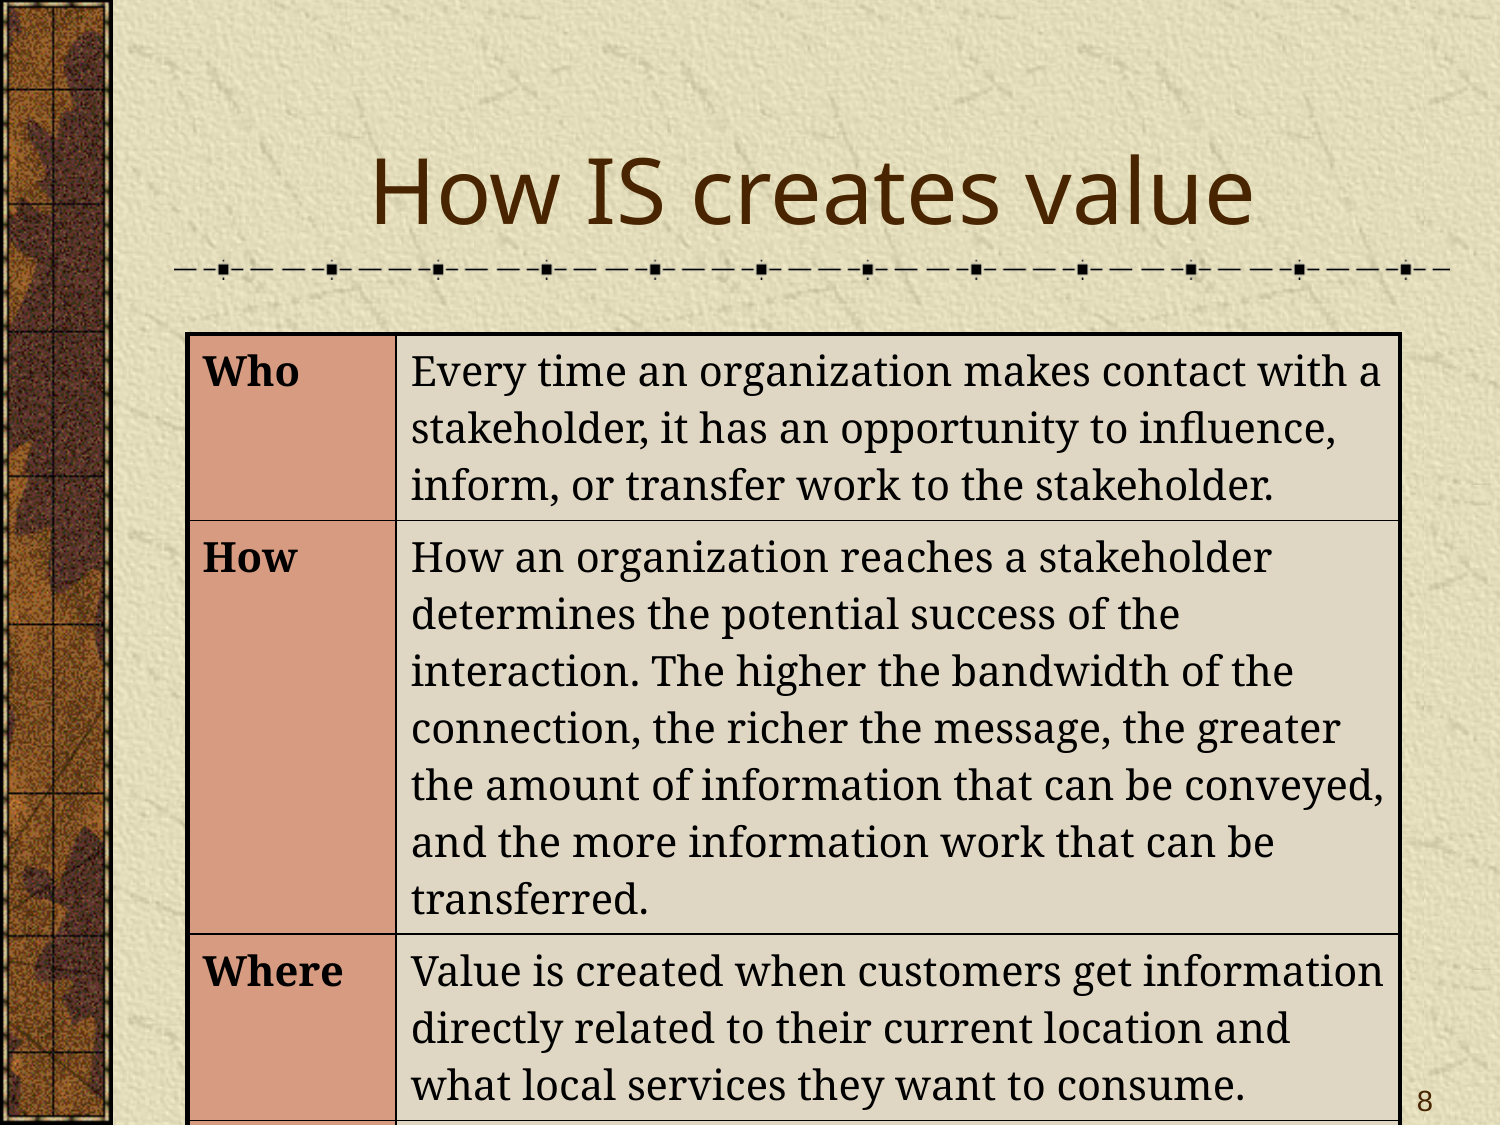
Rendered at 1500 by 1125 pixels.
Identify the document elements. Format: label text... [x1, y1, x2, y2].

table_cell When a firm delivers a service to a client can greatly determine its value. [397, 1121, 1398, 1125]
table_cell Value is created when customers get information directly related to their current location and what local services they want to consume. [397, 935, 1398, 1120]
table_cell How [190, 521, 395, 933]
picture [0, 0, 1500, 1125]
table_header Who [190, 336, 395, 520]
table_cell How an organization reaches a stakeholder determines the potential success of the interaction. The higher the bandwidth of the connection, the richer the message, the greater the amount of information that can be conveyed, and the more information work that can be transferred. [397, 521, 1398, 933]
title How IS creates value [174, 62, 1451, 251]
table_cell Where [190, 935, 395, 1120]
table_cell When [190, 1121, 395, 1125]
table_header Every time an organization makes contact with a stakeholder, it has an opportunity to influence, inform, or transfer work to the stakeholder. [397, 336, 1398, 520]
slide_number 8 [1402, 1049, 1500, 1125]
